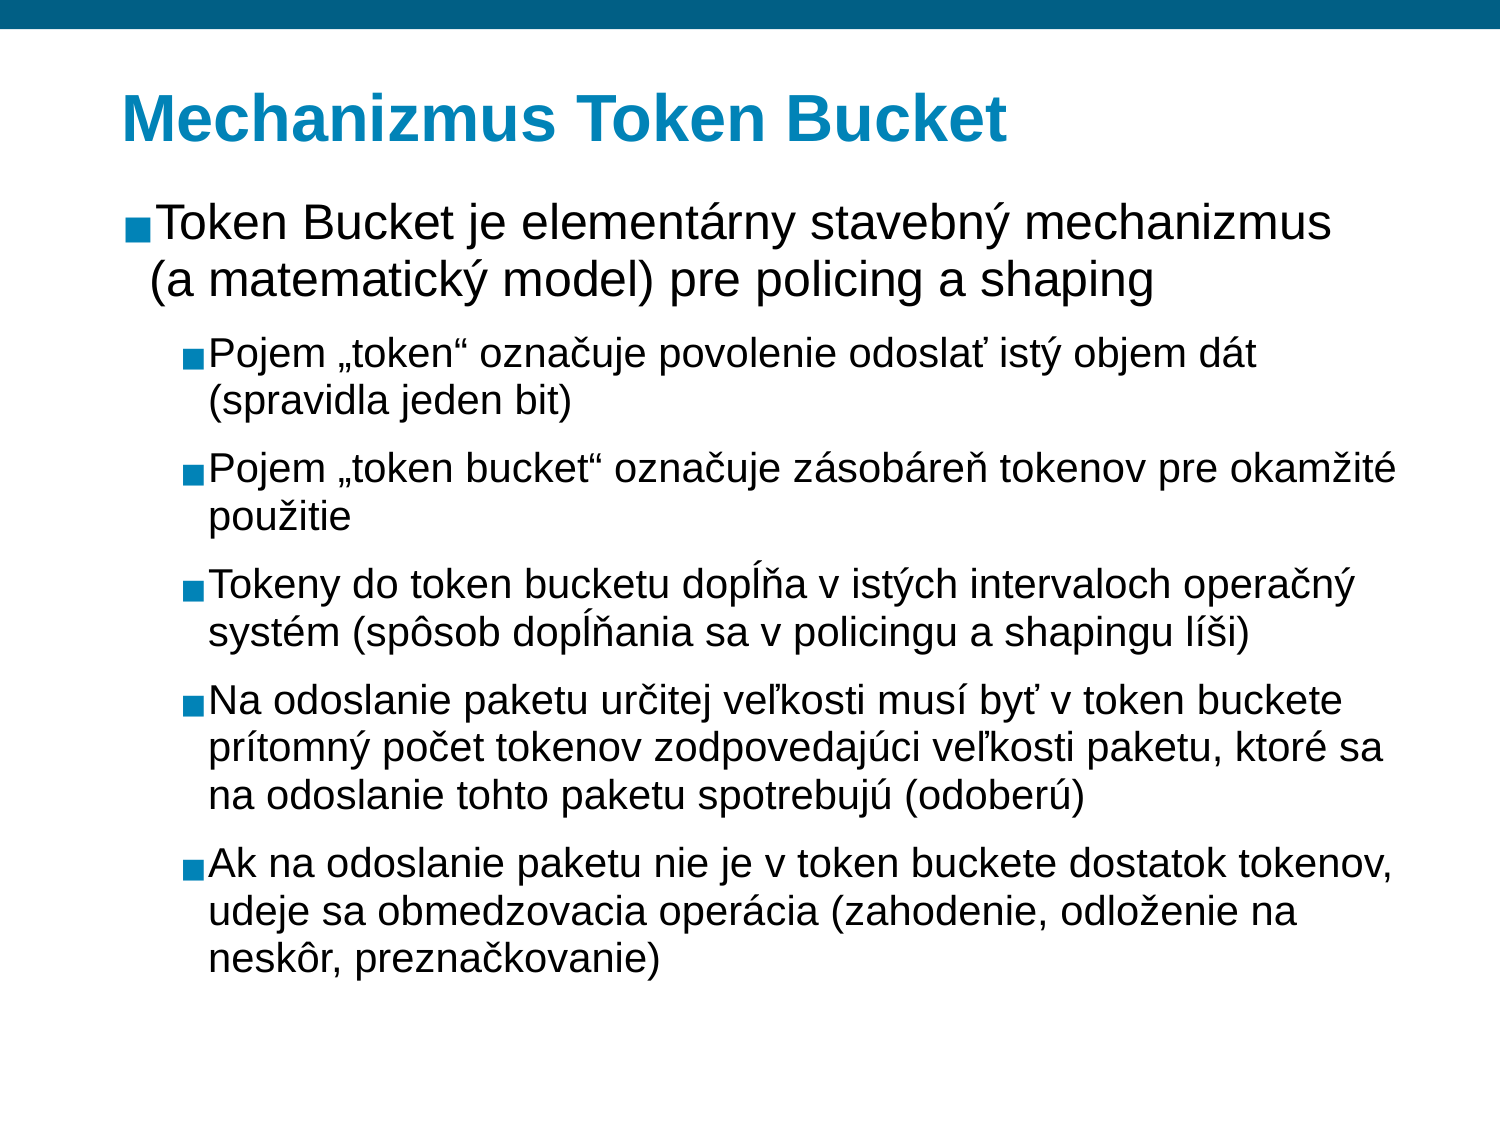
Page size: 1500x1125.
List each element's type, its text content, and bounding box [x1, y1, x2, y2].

list Token Bucket je elementárny stavebný mechanizmus (a matematický model) pre policing a shaping Pojem „token“ označuje povolenie odoslať istý objem dát (spravidla jeden bit) Pojem „token bucket“ označuje zásobáreň tokenov pre okamžité použitie Tokeny do token bucketu dopĺňa v istých intervaloch operačný systém (spôsob dopĺňania sa v policingu a shapingu líši) Na odoslanie paketu určitej veľkosti musí byť v token buckete prítomný počet tokenov zodpovedajúci veľkosti paketu, ktoré sa na odoslanie tohto paketu spotrebujú (odoberú) Ak na odoslanie paketu nie je v token buckete dostatok tokenov, udeje sa obmedzovacia operácia (zahodenie, odloženie na neskôr, preznačkovanie) [107, 187, 1447, 1075]
title Mechanizmus Token Bucket [107, 50, 1444, 163]
